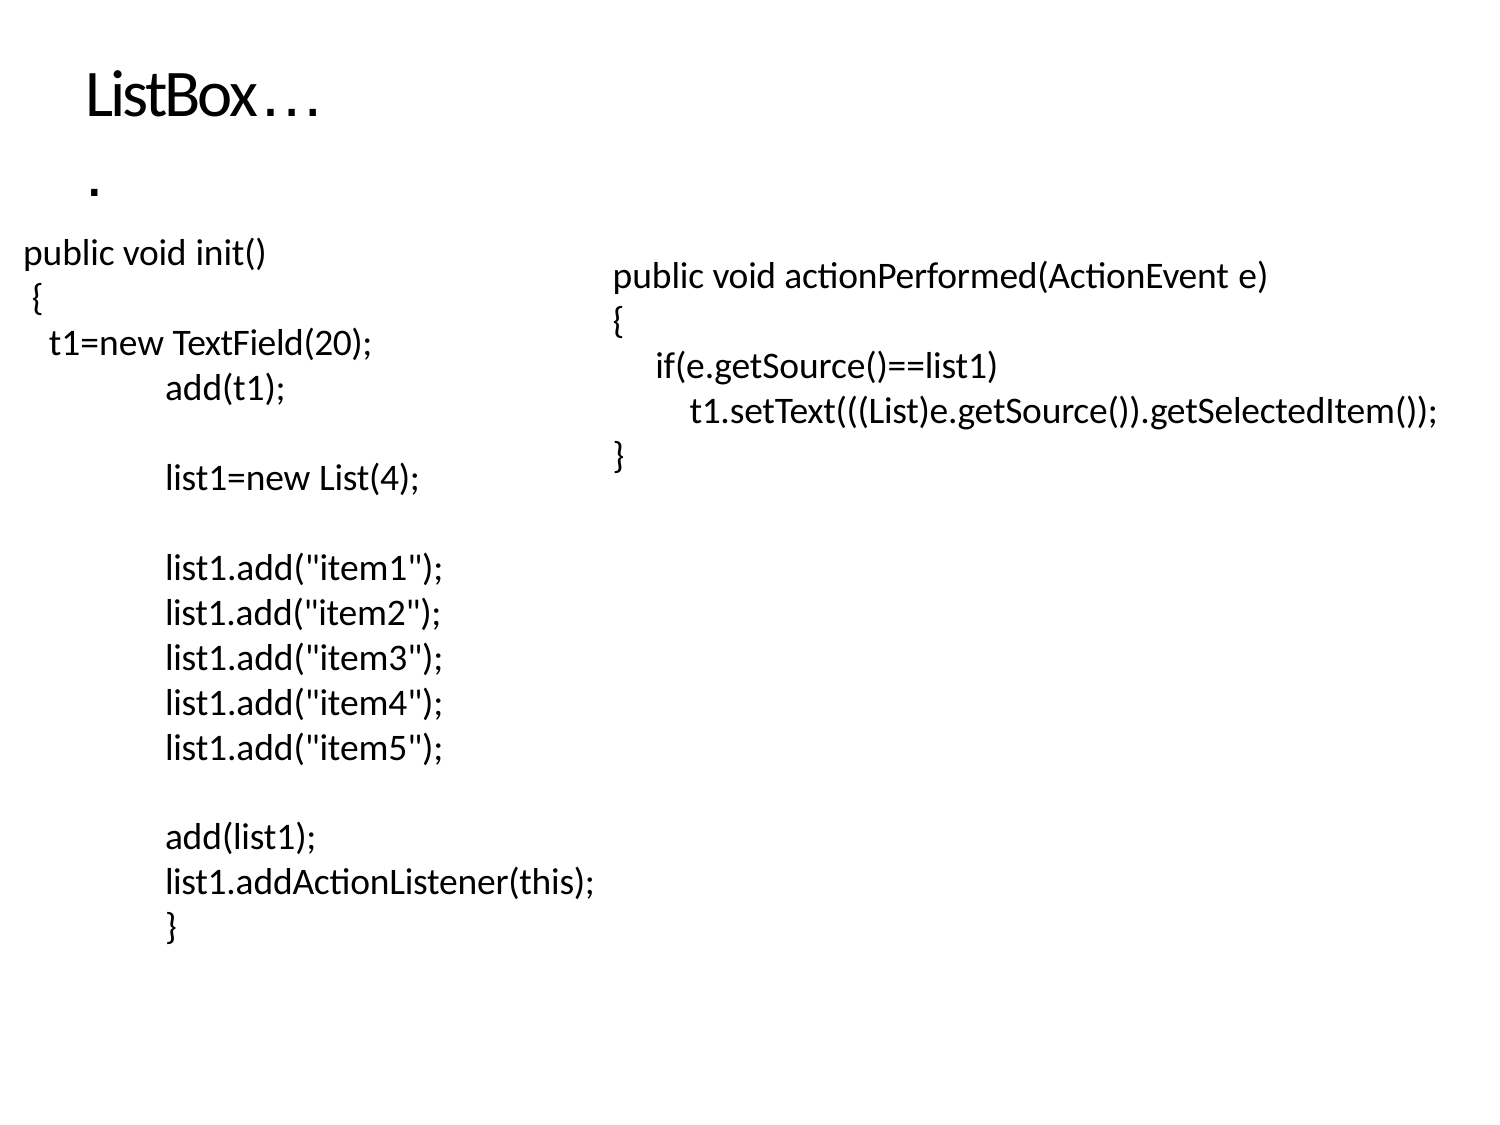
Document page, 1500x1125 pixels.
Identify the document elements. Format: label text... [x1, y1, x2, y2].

text_box public void init() { t1=new TextField(20); add(t1); [21, 225, 381, 408]
list public void actionPerformed(ActionEvent e) { if(e.getSource()==list1) t1.setText(((List)e.getSource()).getSelectedItem()); } [45, 249, 1455, 889]
text_box list1.add("item1"); list1.add("item2"); list1.add("item3"); list1.add("item4"); list1.add("item5"); add(list1); list1.addActionListener(this); } [162, 889, 604, 947]
title ListBox…. [83, 48, 341, 238]
